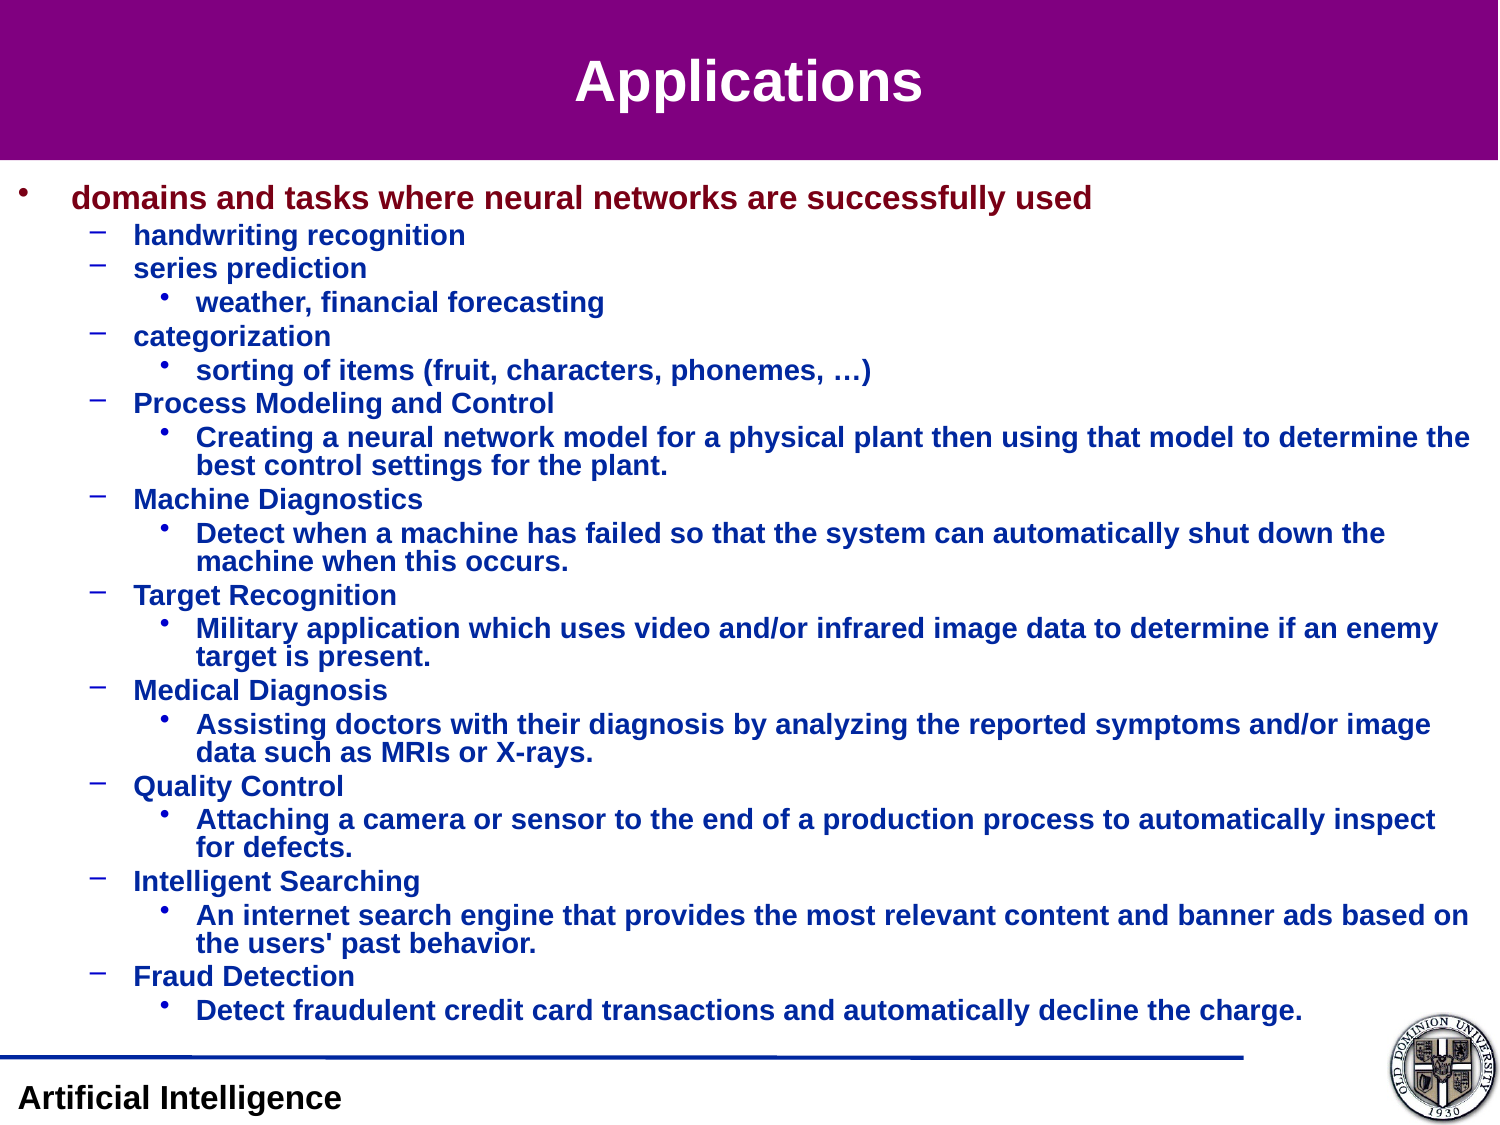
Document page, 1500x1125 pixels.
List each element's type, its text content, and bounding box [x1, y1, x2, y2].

picture [1387, 1012, 1500, 1125]
list domains and tasks where neural networks are successfully used handwriting recognition series prediction weather, financial forecasting categorization sorting of items (fruit, characters, phonemes, …) Process Modeling and Control Creating a neural network model for a physical plant then using that model to determine the best control settings for the plant. Machine Diagnostics Detect when a machine has failed so that the system can automatically shut down the machine when this occurs. Target Recognition Military application which uses video and/or infrared image data to determine if an enemy target is present. Medical Diagnosis Assisting doctors with their diagnosis by analyzing the reported symptoms and/or image data such as MRIs or X-rays. Quality Control Attaching a camera or sensor to the end of a production process to automatically inspect for defects. Intelligent Searching An internet search engine that provides the most relevant content and banner ads based on the users' past behavior. Fraud Detection Detect fraudulent credit card transactions and automatically decline the charge. [3, 173, 1498, 1026]
title Applications [3, 1, 1496, 155]
